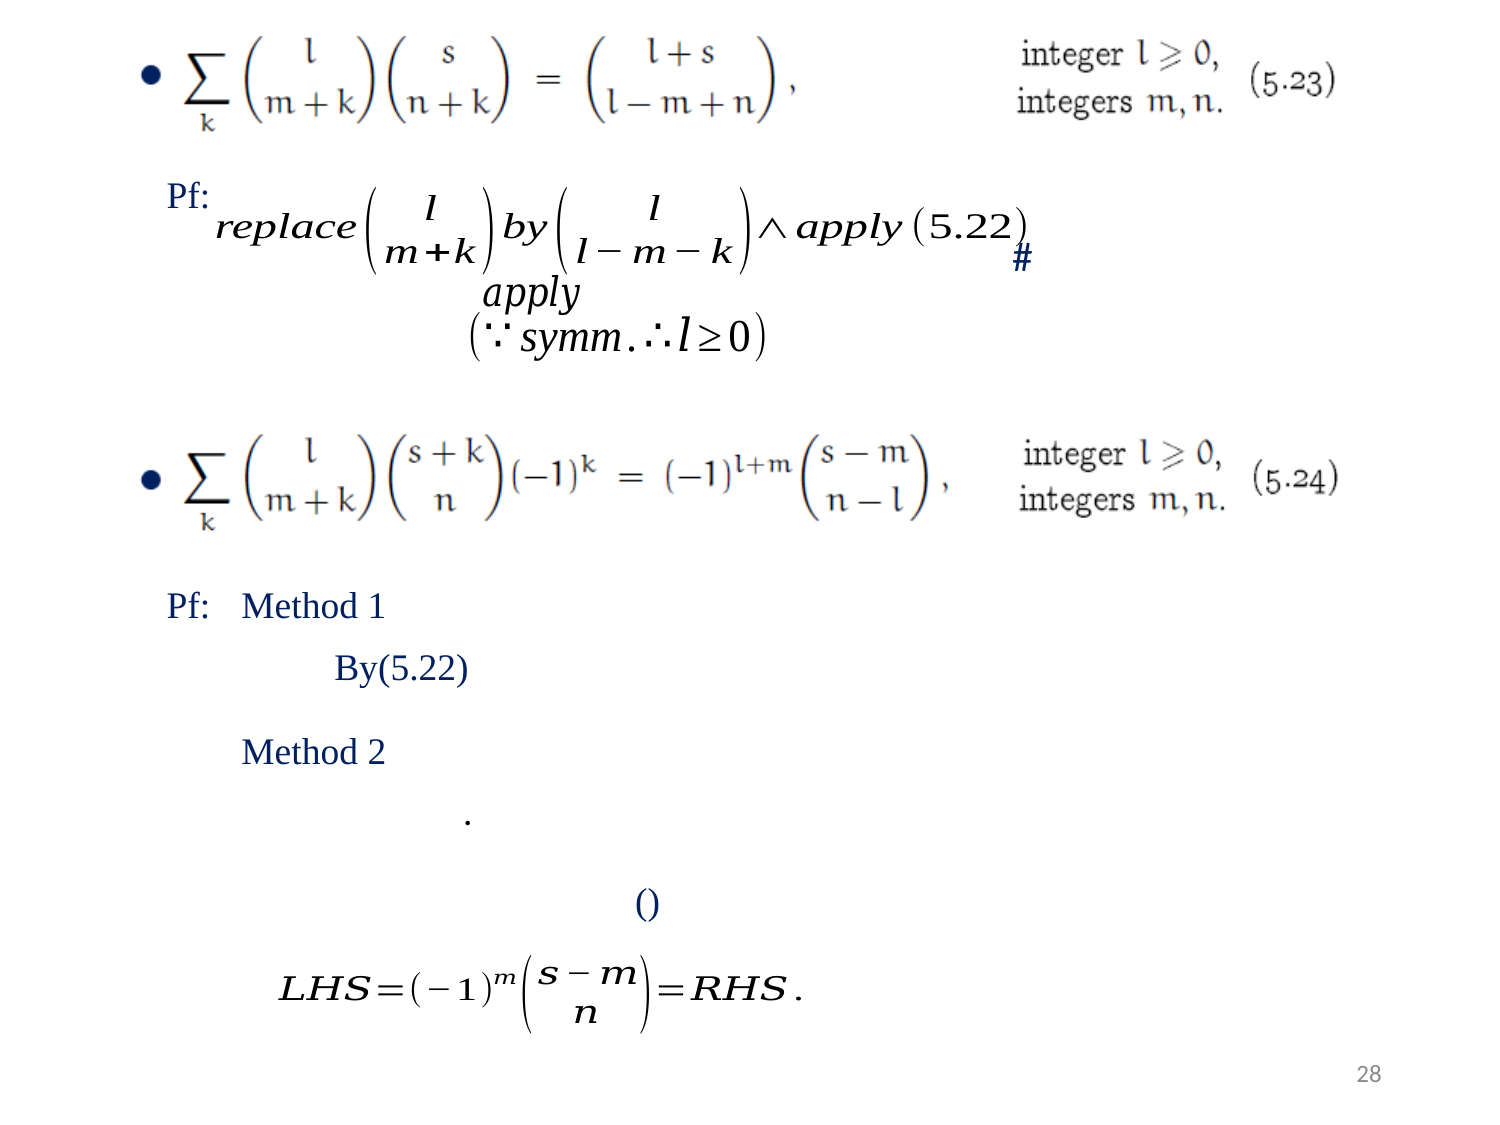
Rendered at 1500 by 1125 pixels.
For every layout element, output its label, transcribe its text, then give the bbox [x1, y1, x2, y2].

picture [134, 411, 1353, 551]
text_box Method 1 [226, 573, 411, 634]
text_box Method 2 [226, 719, 411, 780]
text_box By(5.22) [319, 635, 494, 695]
slide_number 27 [1059, 1042, 1397, 1103]
text_box # [997, 222, 1043, 287]
picture [134, 8, 1353, 144]
text_box Pf: [151, 163, 226, 224]
text_box Pf: [151, 573, 226, 634]
